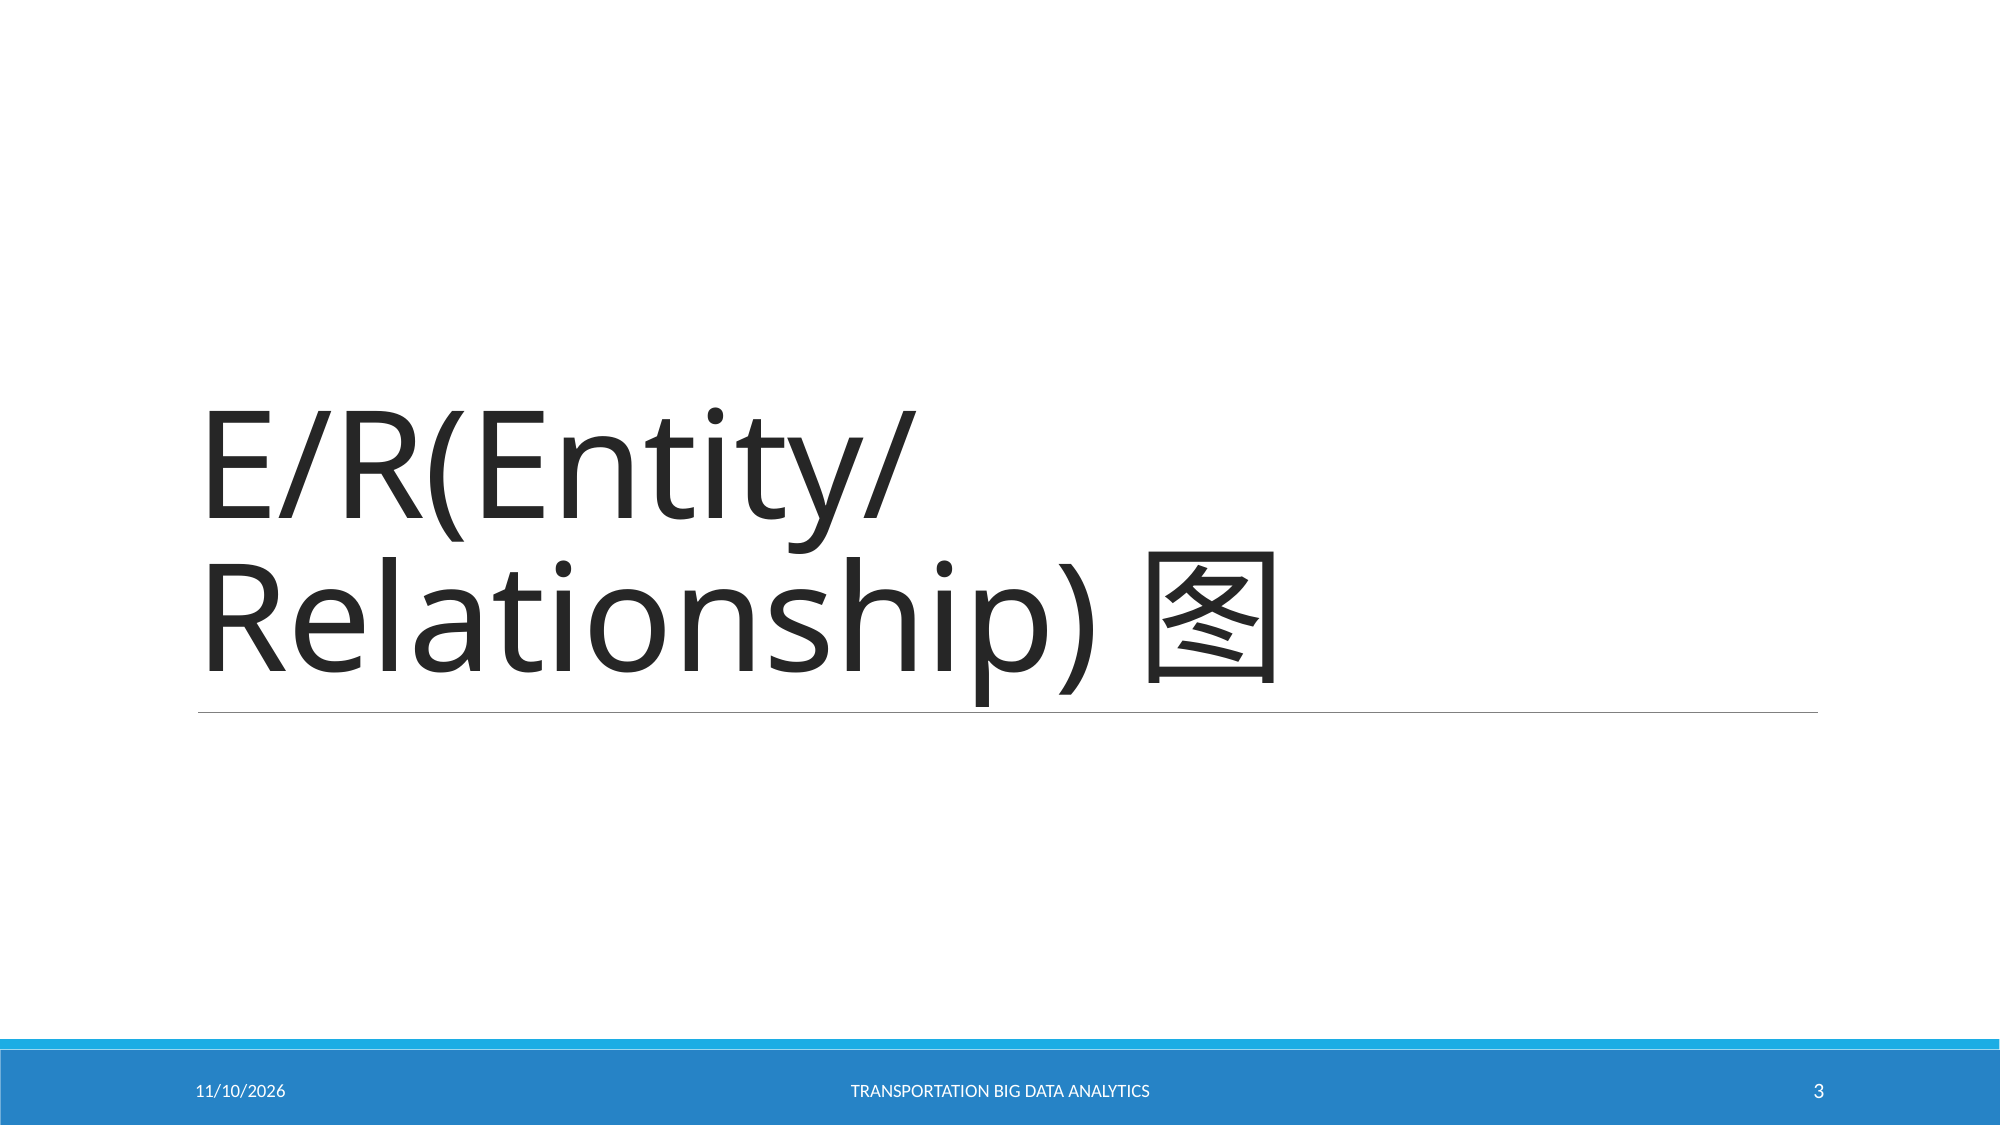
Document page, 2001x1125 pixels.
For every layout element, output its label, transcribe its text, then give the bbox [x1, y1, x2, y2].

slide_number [180, 1059, 586, 1120]
footer Transportation Big Data Analytics [604, 1059, 1396, 1120]
slide_number 3 [1624, 1059, 1840, 1120]
title E/R(Entity/Relationship)图 [180, 124, 1830, 710]
